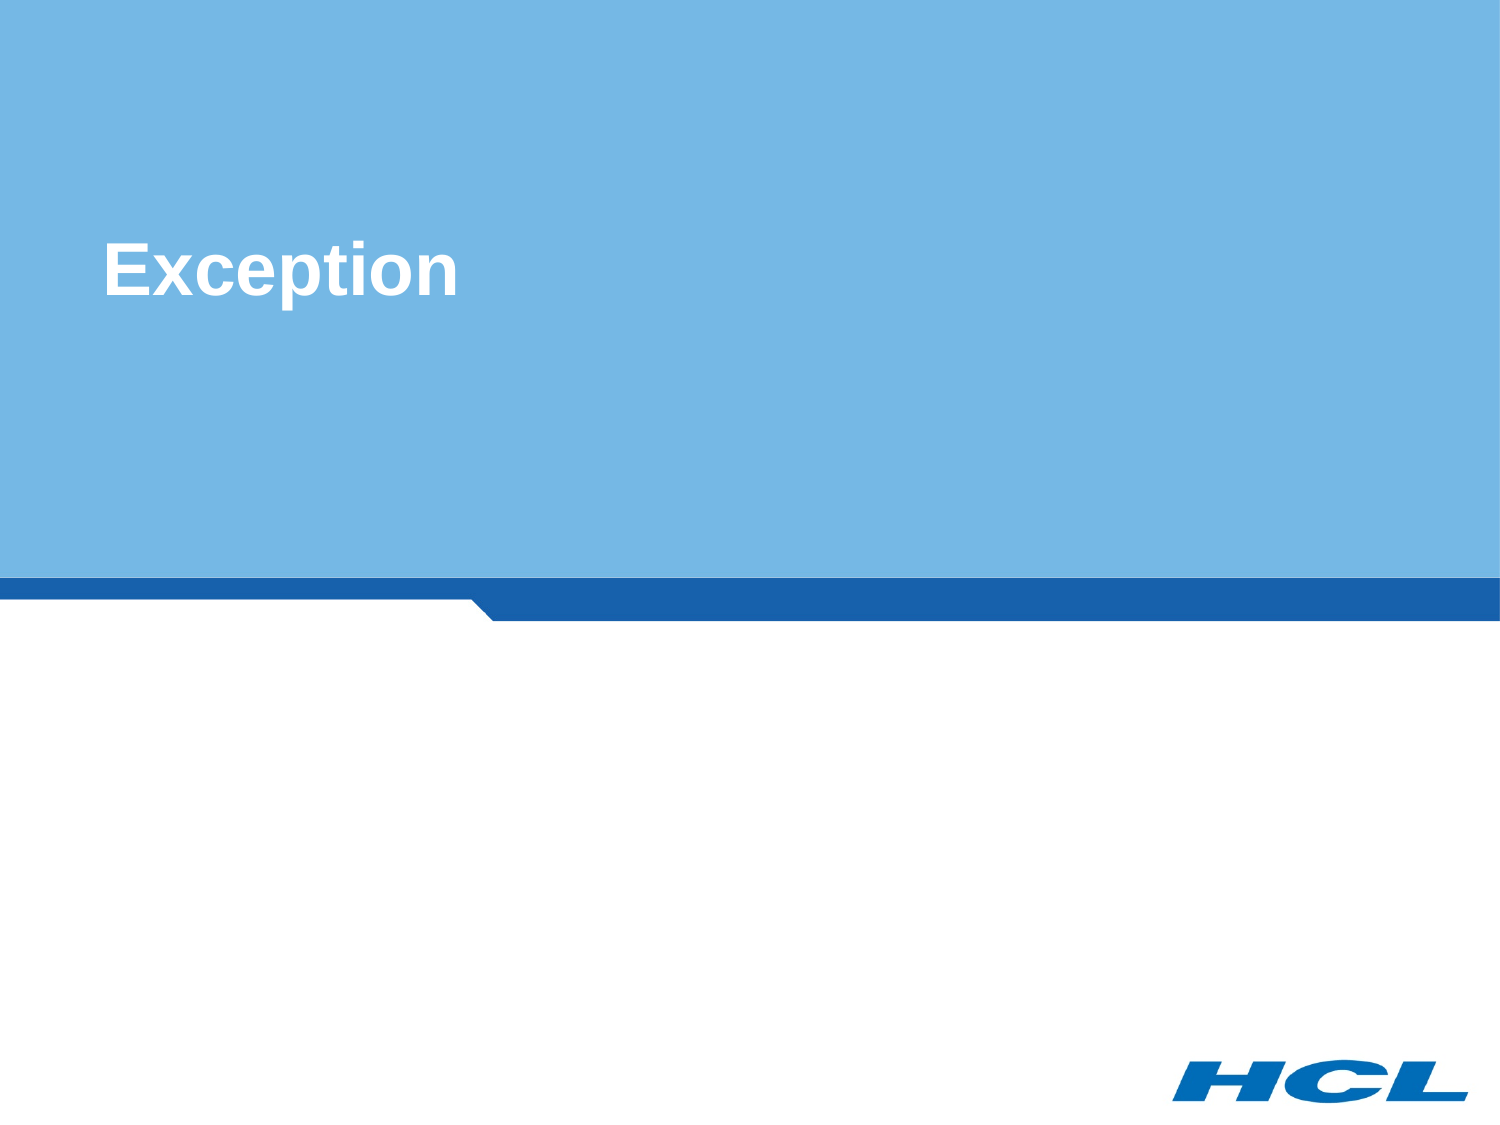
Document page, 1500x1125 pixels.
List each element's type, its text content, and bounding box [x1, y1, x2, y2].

picture [0, 0, 1500, 625]
picture [1140, 1050, 1500, 1109]
title Exception [87, 133, 1363, 375]
